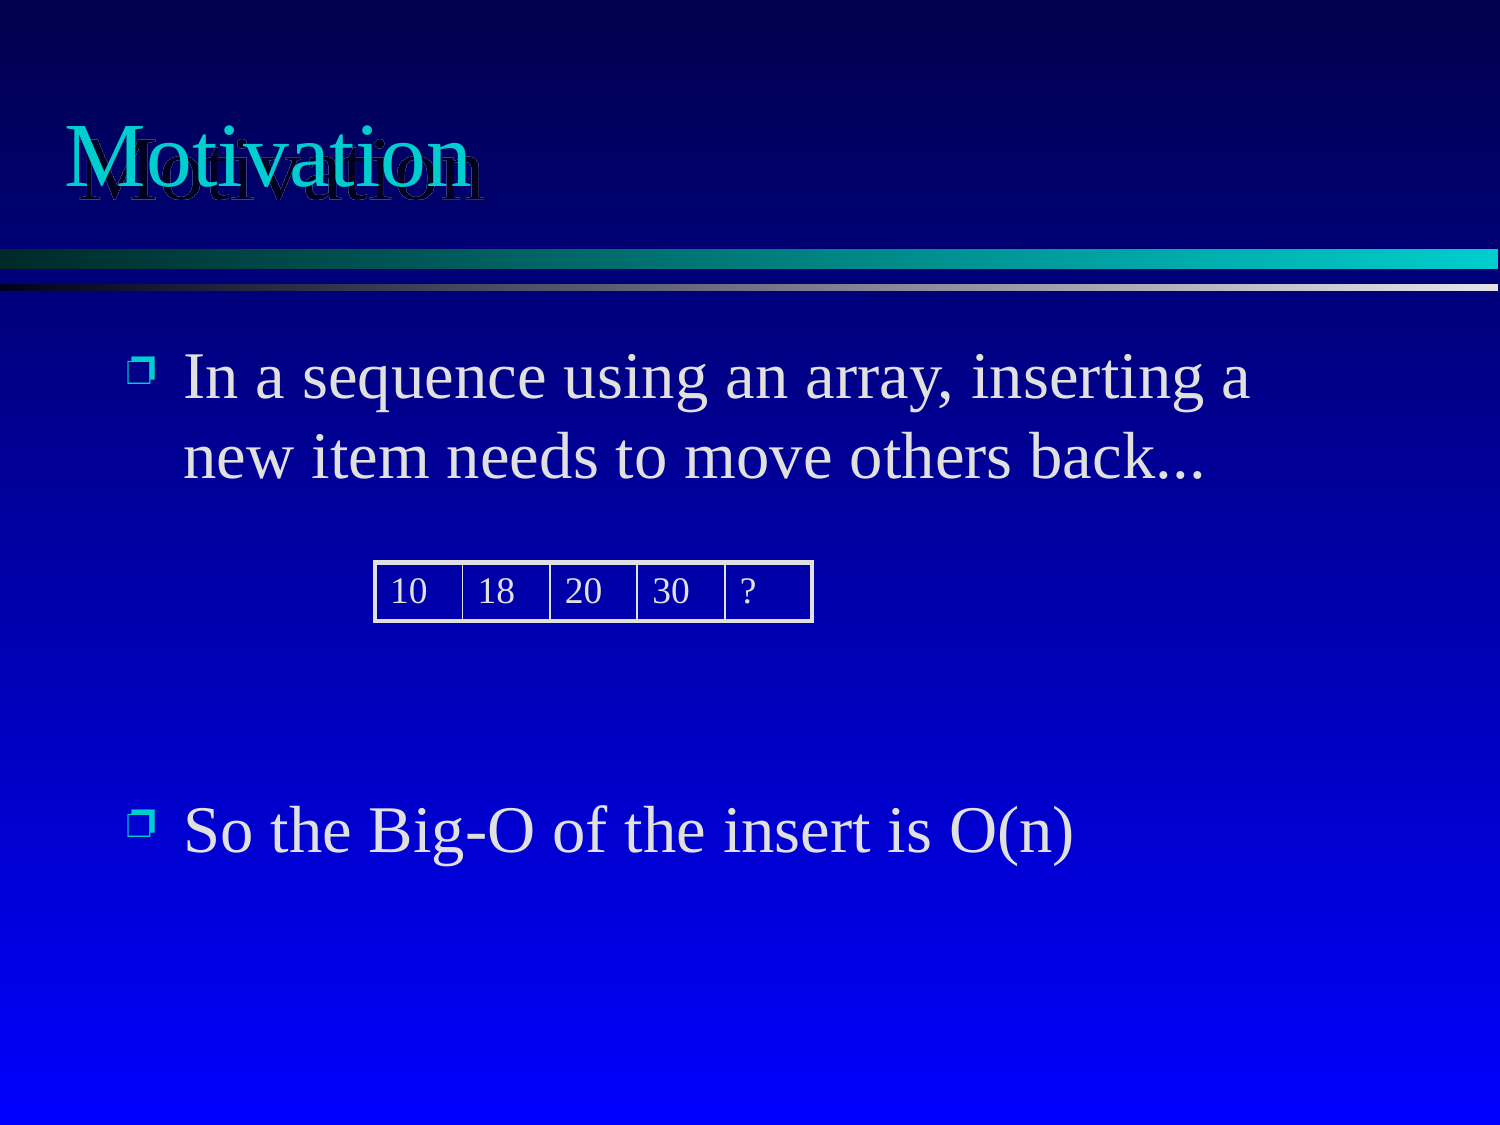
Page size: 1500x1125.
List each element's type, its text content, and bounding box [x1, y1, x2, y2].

table_header 20 [551, 565, 636, 619]
table_header 18 [463, 565, 549, 619]
table_header 30 [638, 565, 724, 619]
table_header 10 [377, 565, 462, 619]
list In a sequence using an array, inserting a new item needs to move others back... So the Big-O of the insert is O(n) [111, 324, 1388, 1001]
table_header ? [726, 565, 810, 619]
title Motivation [49, 55, 1326, 245]
